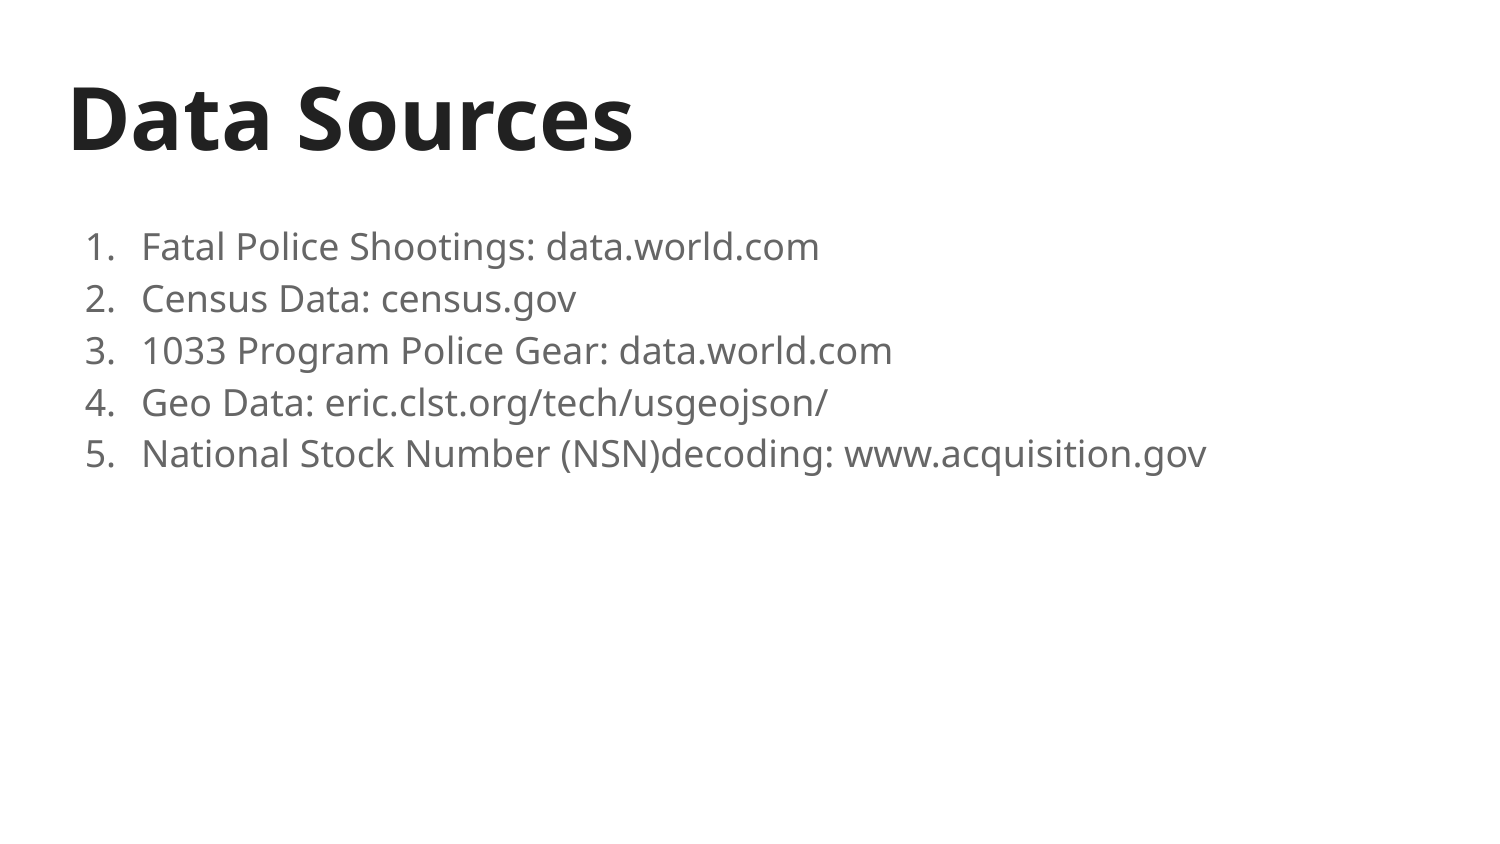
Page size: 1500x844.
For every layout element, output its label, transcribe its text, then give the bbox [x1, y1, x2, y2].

title Data Sources [51, 48, 1449, 180]
list Fatal Police Shootings: data.world.com Census Data: census.gov 1033 Program Police Gear: data.world.com Geo Data: eric.clst.org/tech/usgeojson/ National Stock Number (NSN)decoding: www.acquisition.gov [51, 201, 1449, 750]
